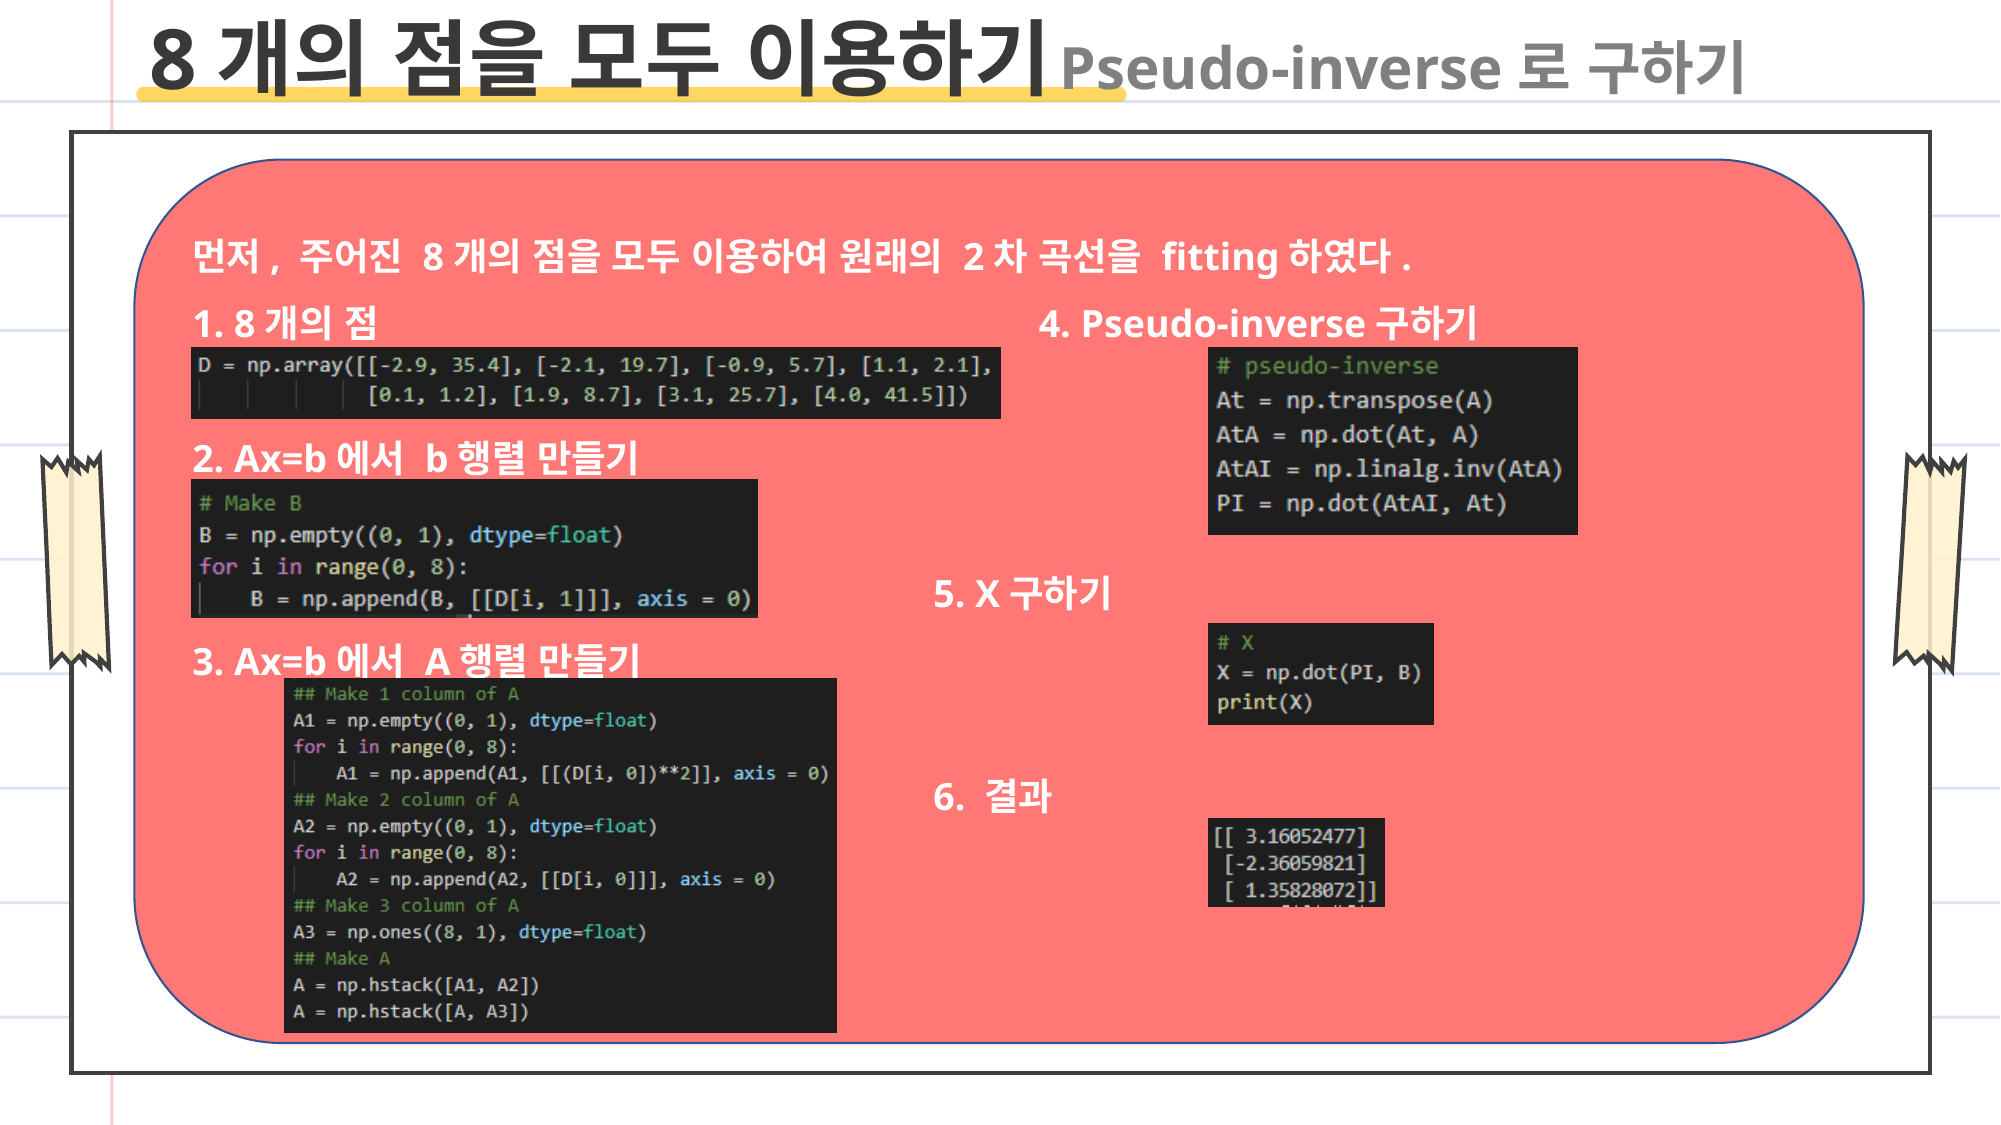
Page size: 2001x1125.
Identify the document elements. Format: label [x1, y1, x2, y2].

picture [1208, 622, 1434, 725]
picture [1207, 818, 1385, 907]
text_box [0, 0, 2000, 1125]
picture [191, 479, 758, 618]
picture [284, 678, 837, 1033]
picture [191, 347, 1001, 420]
picture [1207, 347, 1578, 535]
